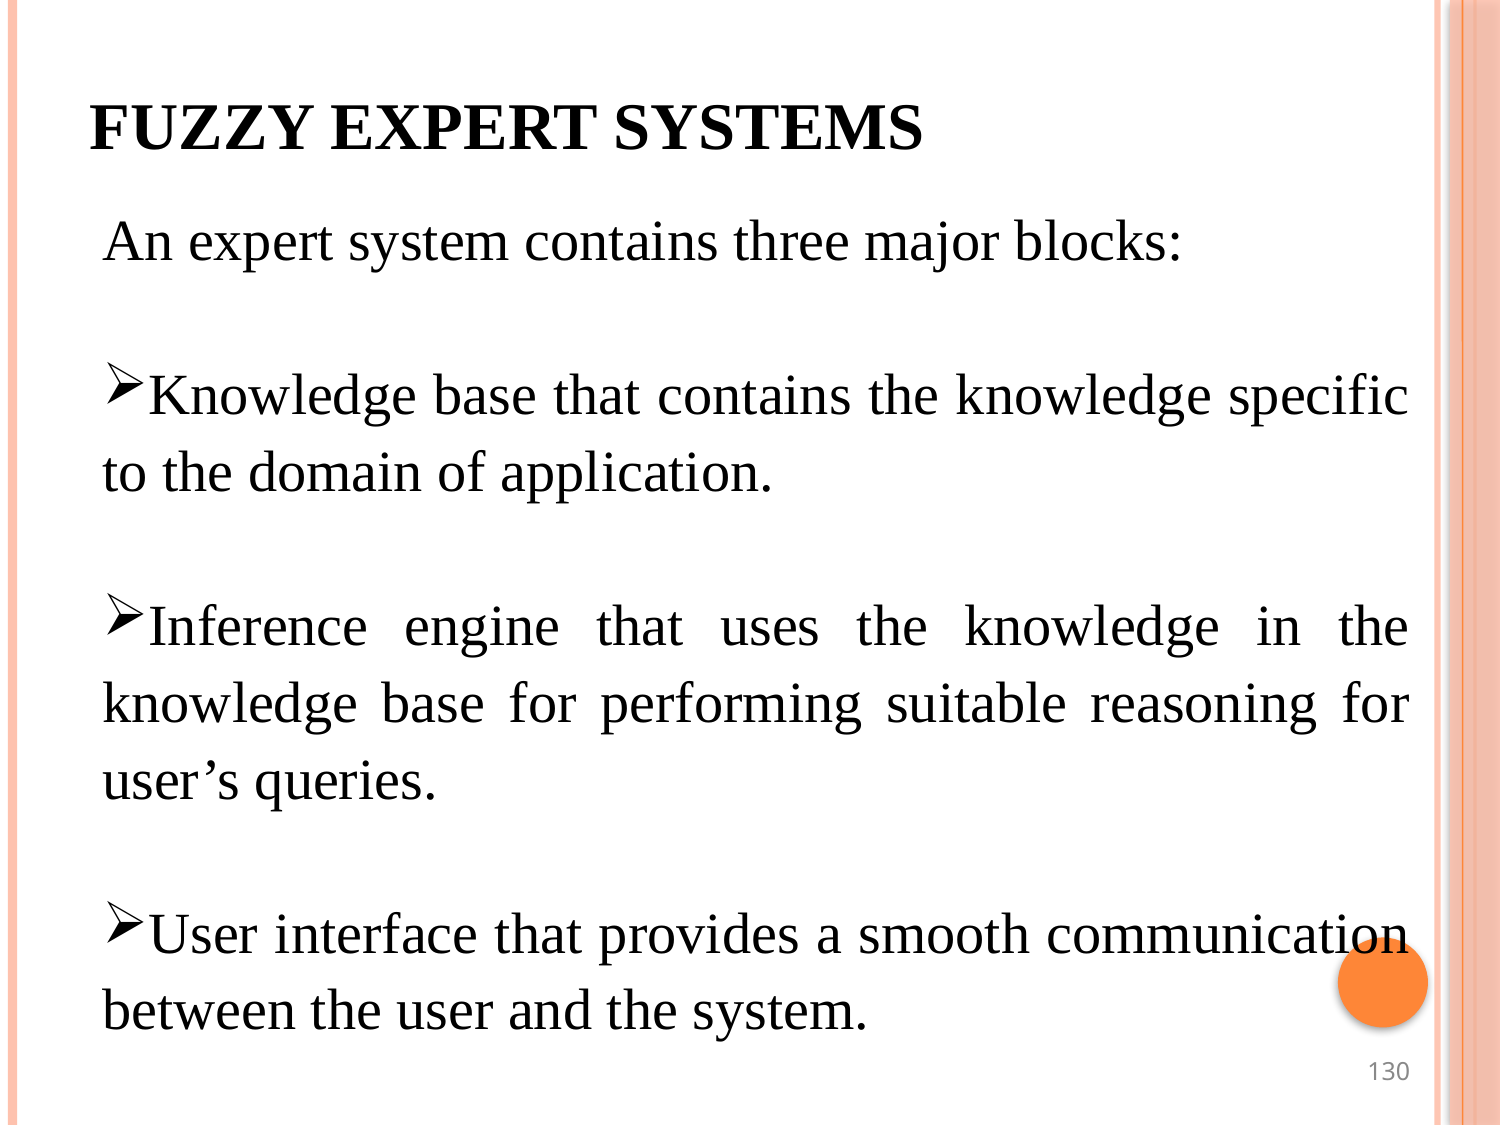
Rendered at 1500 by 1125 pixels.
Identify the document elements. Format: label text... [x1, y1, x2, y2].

text_box FUZZY EXPERT SYSTEMS [74, 74, 1425, 171]
text_box 130 [1074, 1042, 1425, 1103]
text_box An expert system contains three major blocks: Knowledge base that contains the knowledge specific to the domain of application. Inference engine that uses the knowledge in the knowledge base for performing suitable reasoning for user’s queries. User interface that provides a smooth communication between the user and the system. [87, 187, 1425, 1050]
